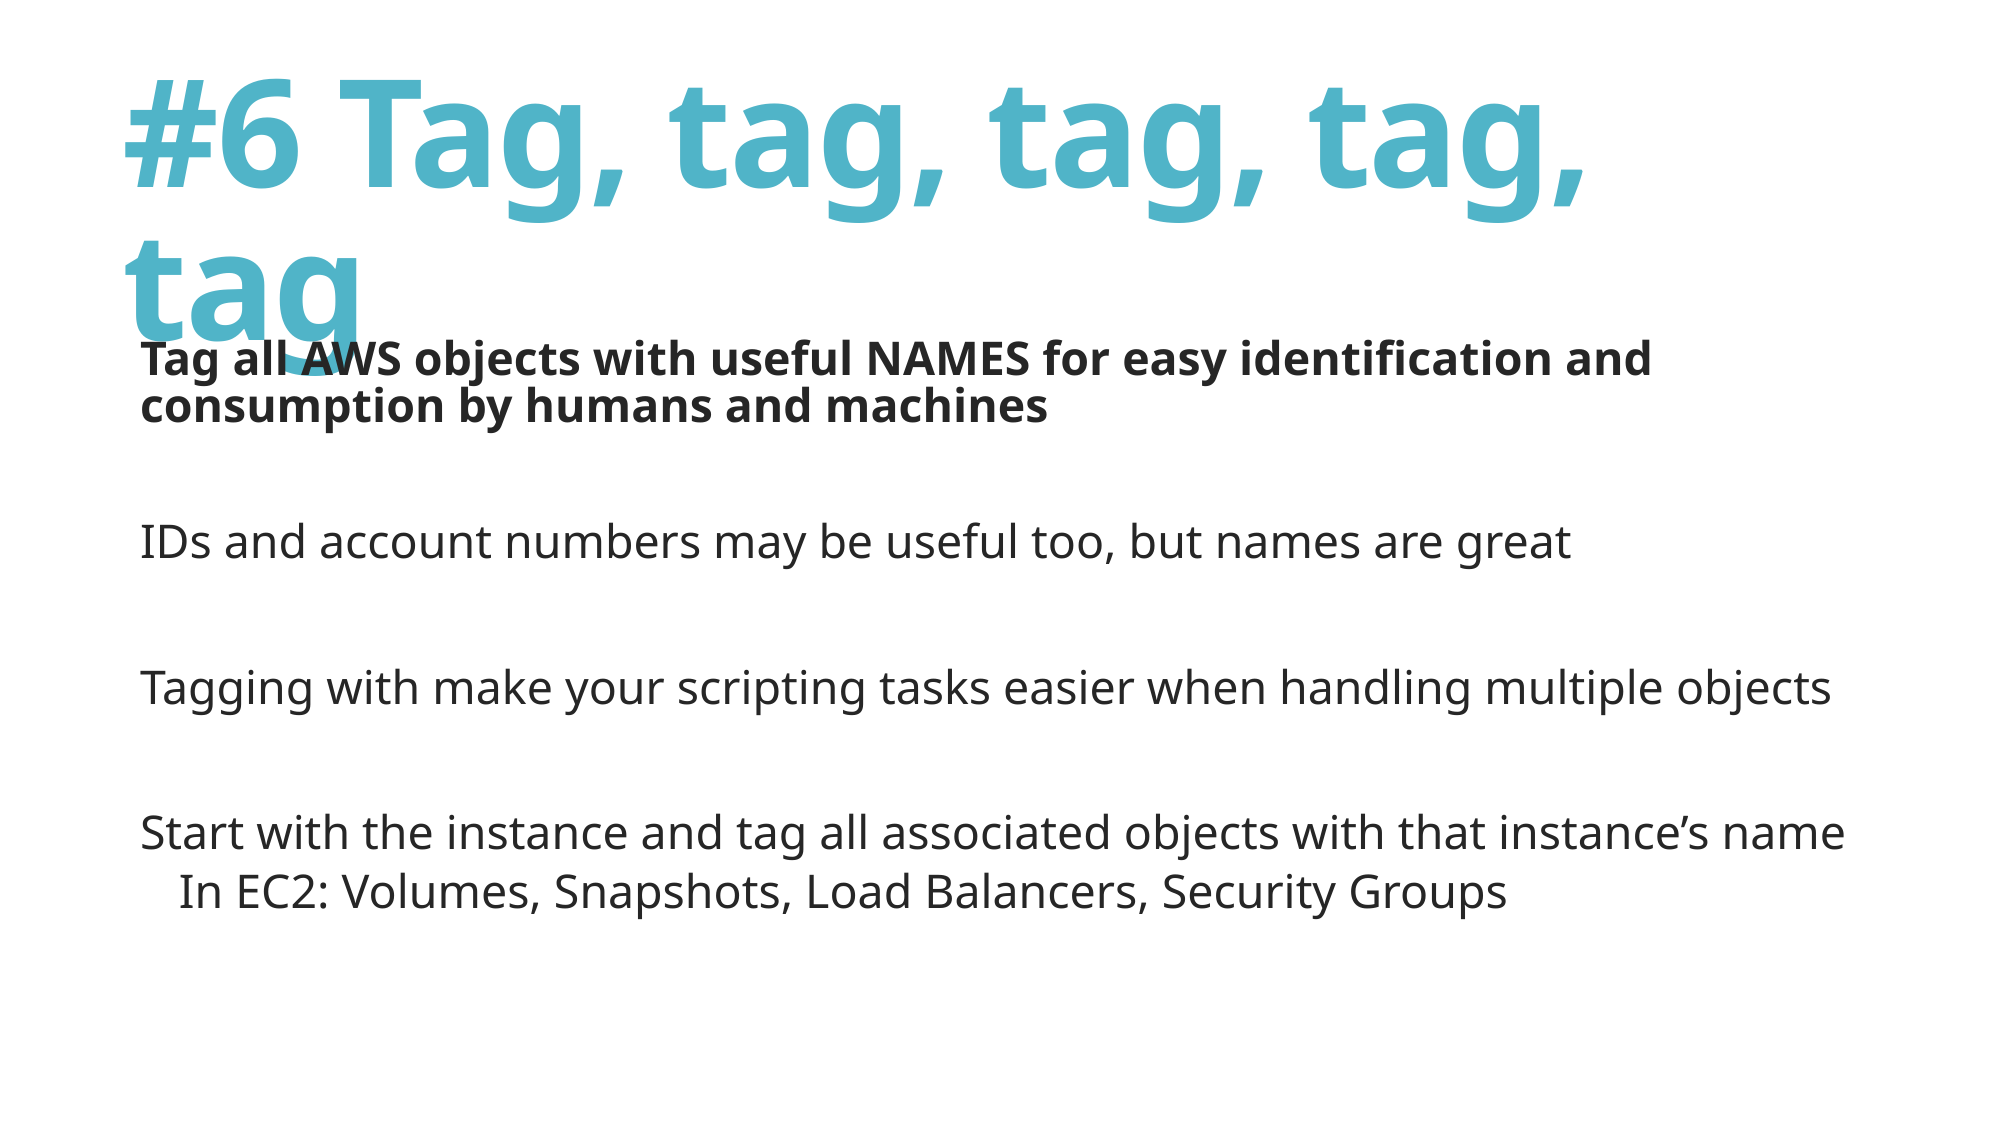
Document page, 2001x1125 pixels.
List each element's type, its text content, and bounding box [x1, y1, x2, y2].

title #6 Tag, tag, tag, tag, tag [107, 81, 1875, 354]
list Tag all AWS objects with useful NAMES for easy identification and consumption by humans and machines IDs and account numbers may be useful too, but names are great Tagging with make your scripting tasks easier when handling multiple objects Start with the instance and tag all associated objects with that instance’s name In EC2: Volumes, Snapshots, Load Balancers, Security Groups [111, 329, 1876, 948]
